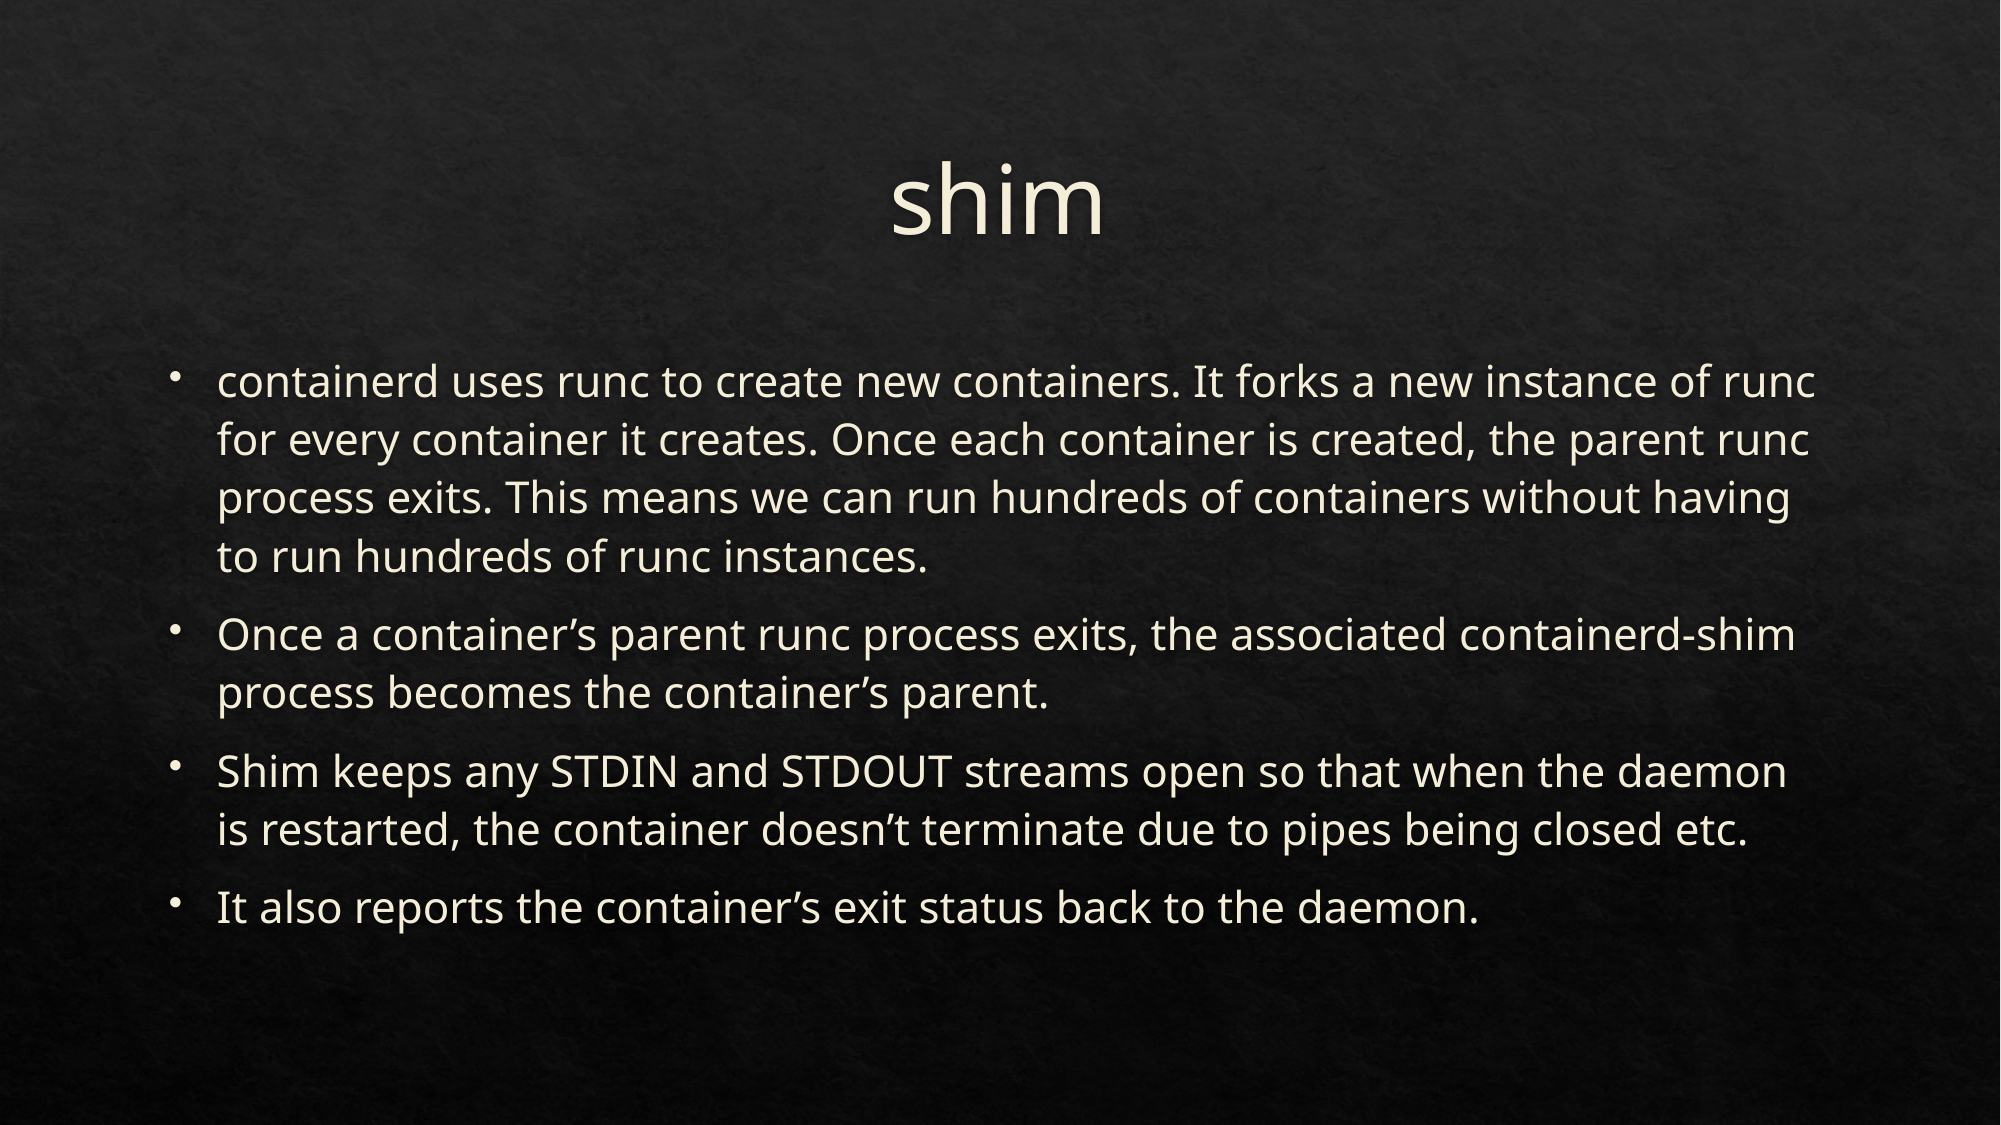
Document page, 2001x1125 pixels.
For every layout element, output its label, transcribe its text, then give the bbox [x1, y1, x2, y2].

title shim [149, 99, 1849, 307]
list containerd uses runc to create new containers. It forks a new instance of runc for every container it creates. Once each container is created, the parent runc process exits. This means we can run hundreds of containers without having to run hundreds of runc instances. Once a container’s parent runc process exits, the associated containerd-shim process becomes the container’s parent. Shim keeps any STDIN and STDOUT streams open so that when the daemon is restarted, the container doesn’t terminate due to pipes being closed etc. It also reports the container’s exit status back to the daemon. [149, 340, 1849, 950]
